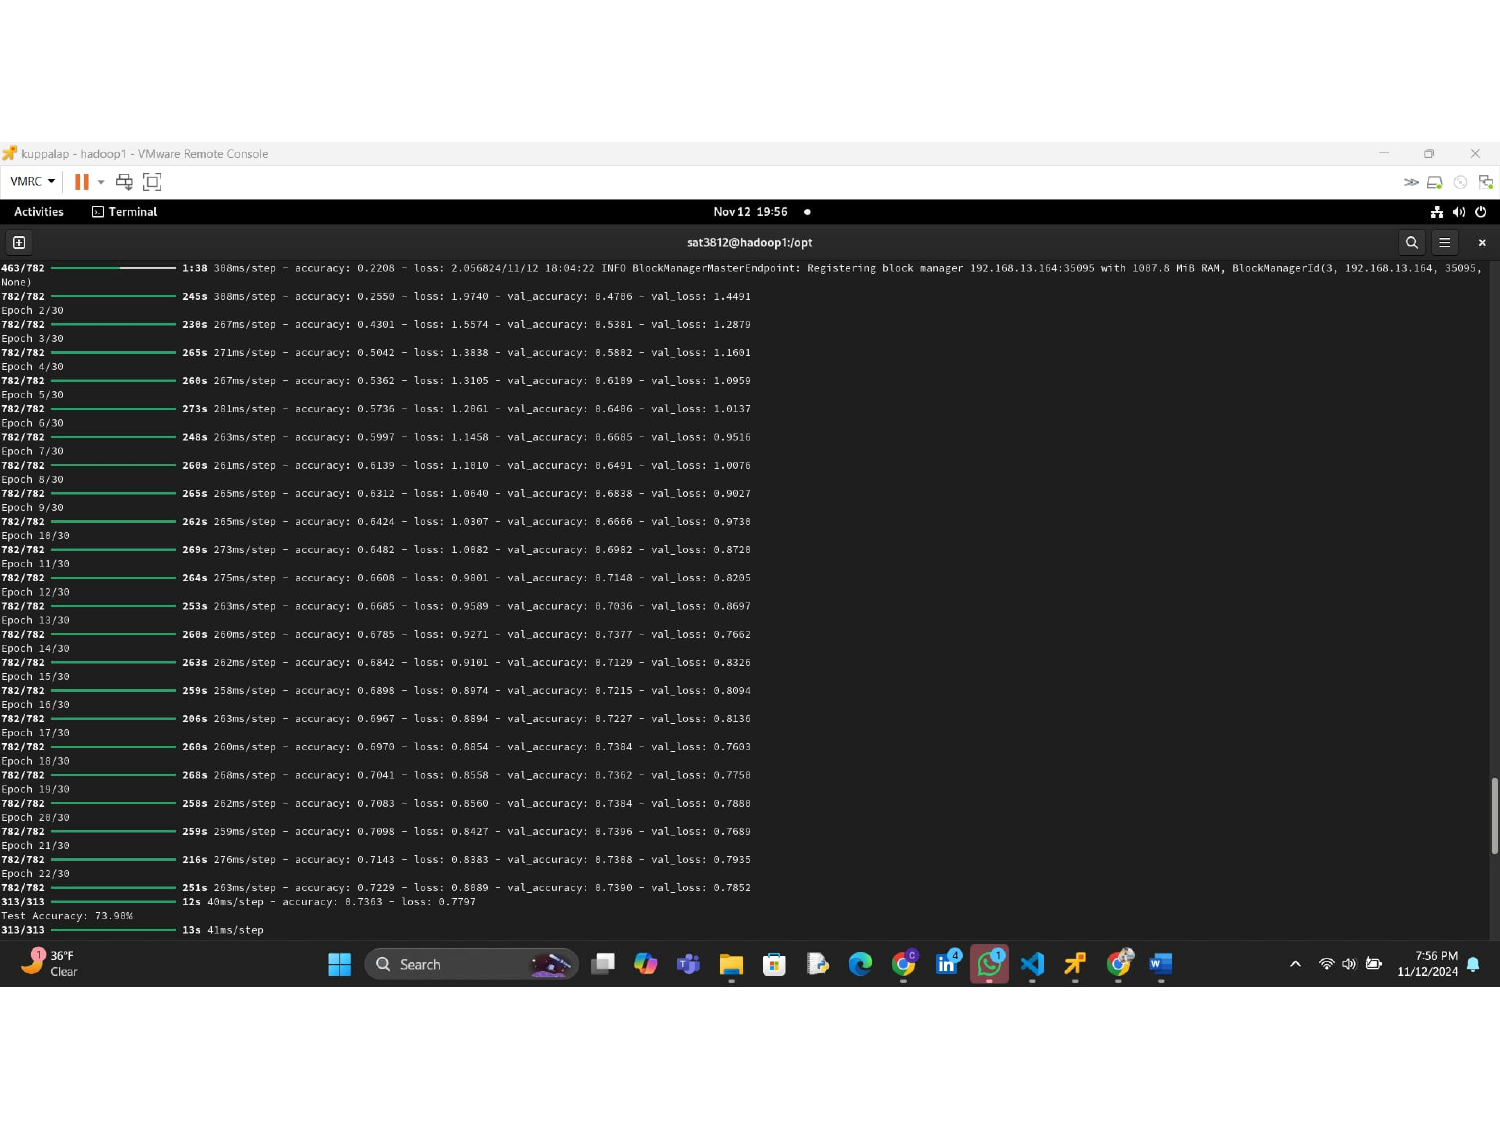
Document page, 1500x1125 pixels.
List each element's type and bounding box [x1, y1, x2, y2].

picture [0, 142, 1500, 987]
